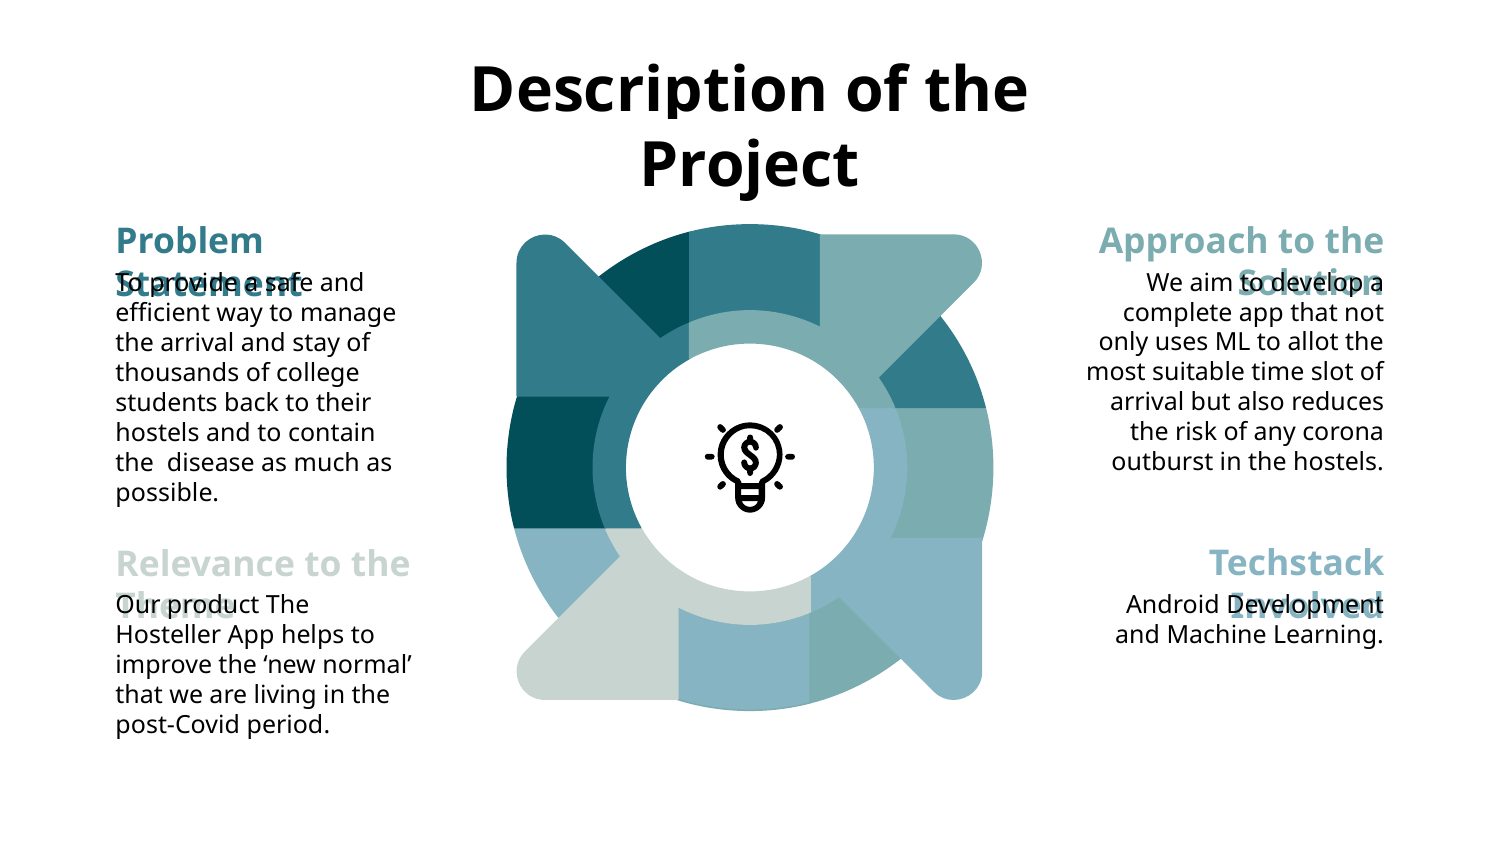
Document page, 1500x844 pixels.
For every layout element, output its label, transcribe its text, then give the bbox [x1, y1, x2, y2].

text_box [809, 415, 1400, 703]
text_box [100, 525, 811, 711]
title Description of the Project [379, 33, 1121, 136]
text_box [100, 203, 691, 528]
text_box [704, 422, 796, 513]
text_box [689, 202, 1400, 408]
